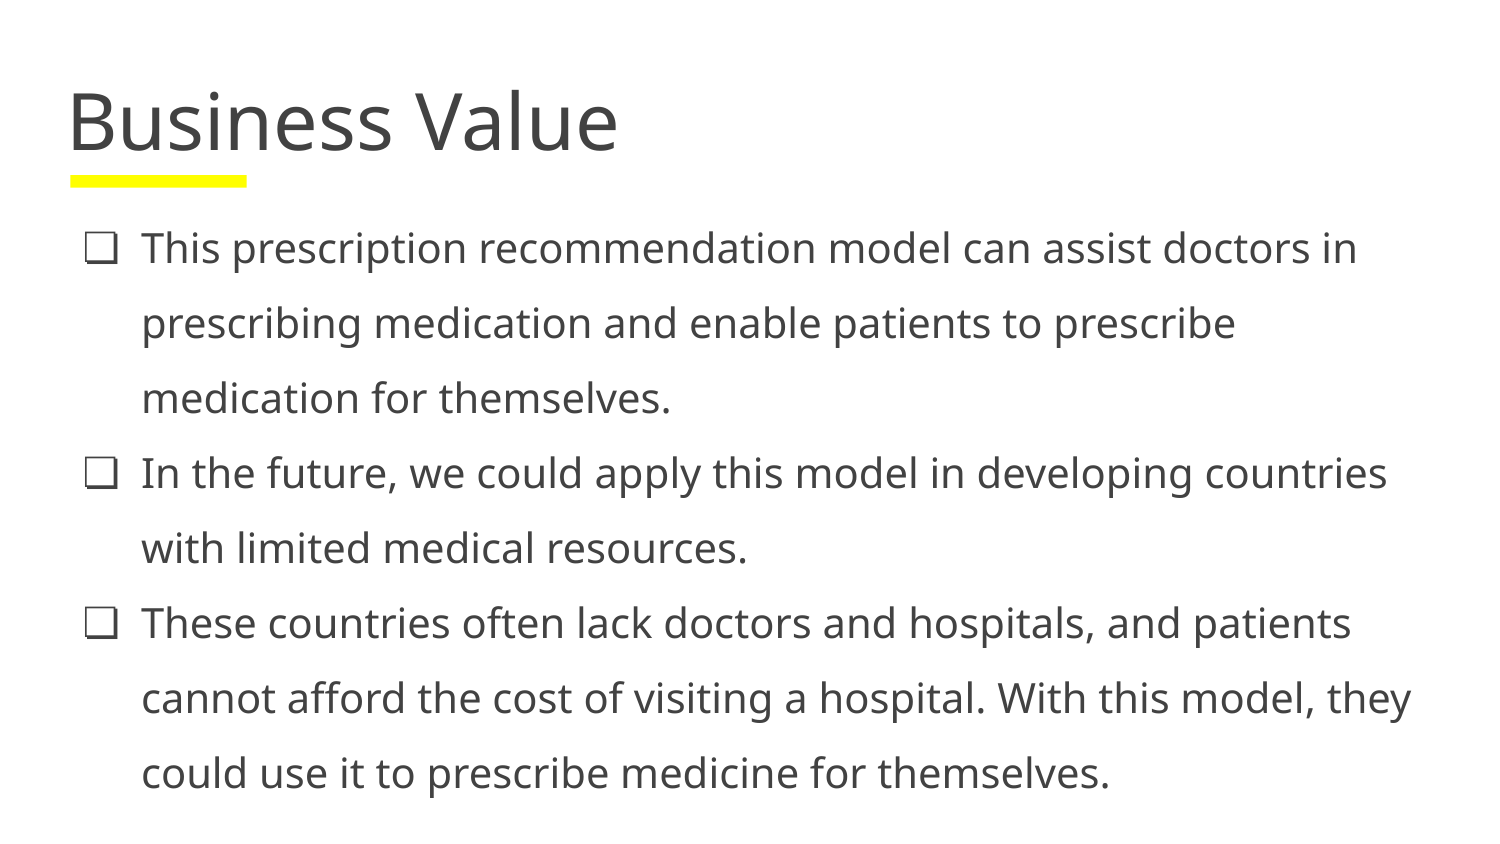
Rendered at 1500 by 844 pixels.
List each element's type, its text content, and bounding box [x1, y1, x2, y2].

title Business Value [51, 61, 1472, 182]
list This prescription recommendation model can assist doctors in prescribing medication and enable patients to prescribe medication for themselves. In the future, we could apply this model in developing countries with limited medical resources. These countries often lack doctors and hospitals, and patients cannot afford the cost of visiting a hospital. With this model, they could use it to prescribe medicine for themselves. [51, 181, 1449, 825]
